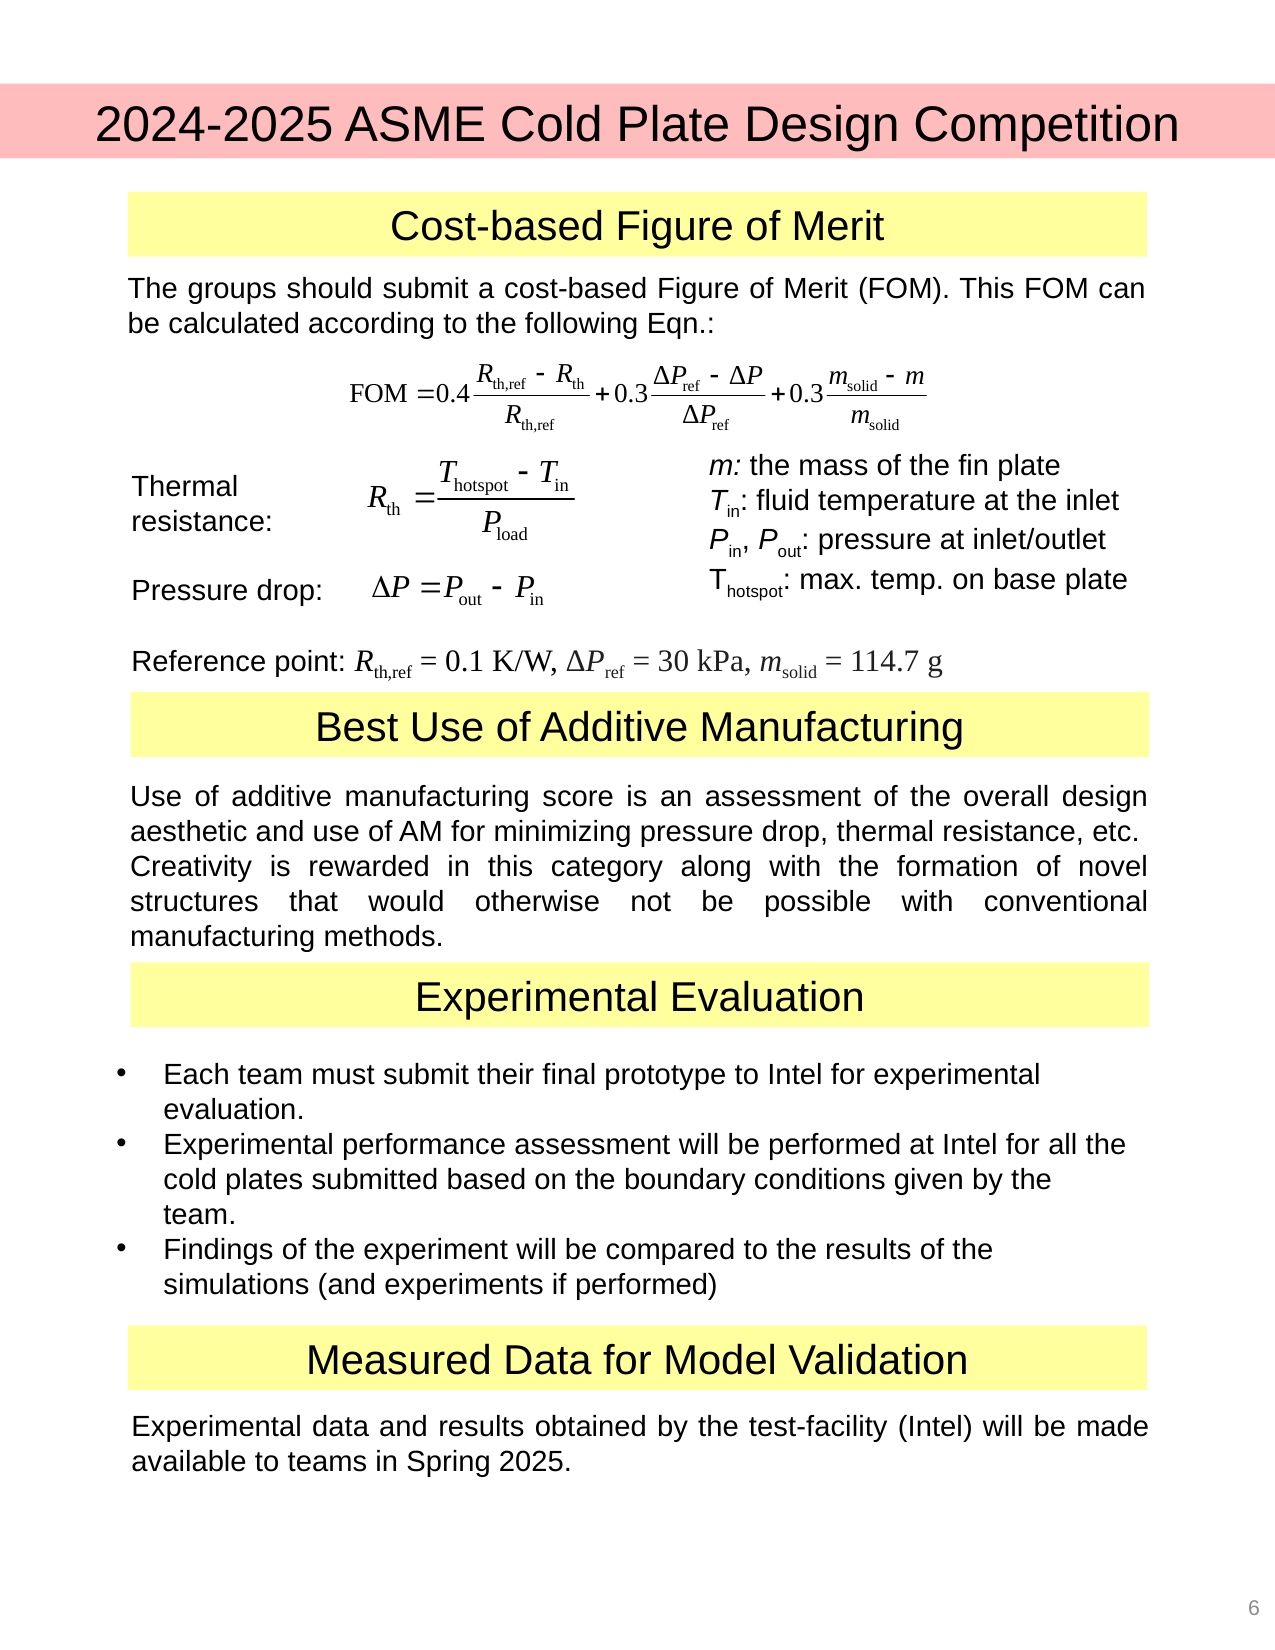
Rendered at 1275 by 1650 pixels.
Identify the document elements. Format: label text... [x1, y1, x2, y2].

text_box Thermal resistance: [116, 459, 361, 545]
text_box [361, 450, 581, 548]
text_box Experimental Evaluation [130, 962, 1150, 1028]
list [345, 356, 933, 439]
text_box 2024-2025 ASME Cold Plate Design Competition [0, 83, 1275, 159]
text_box The groups should submit a cost-based Figure of Merit (FOM). This FOM can be calculated according to the following Eqn.: [0, 262, 1162, 348]
text_box Measured Data for Model Validation [128, 1343, 1147, 1391]
text_box Use of additive manufacturing score is an assessment of the overall design aesthetic and use of AM for minimizing pressure drop, thermal resistance, etc. Creativity is rewarded in this category along with the formation of novel structures that would otherwise not be possible with conventional manufacturing methods. [2, 769, 1165, 960]
text_box Experimental data and results obtained by the test-facility (Intel) will be made available to teams in Spring 2025. [3, 1400, 1166, 1485]
text_box m: the mass of the fin plate Tin: fluid temperature at the inlet Pin, Pout: pressure at inlet/outlet Thotspot: max. temp. on base plate [694, 438, 1191, 608]
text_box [366, 565, 551, 614]
text_box Best Use of Additive Manufacturing [130, 692, 1150, 757]
text_box 6 [1212, 1563, 1275, 1650]
text_box Reference point: Rth,ref = 0.1 K/W, ΔPref = 30 kPa, msolid = 114.7 g [116, 632, 1145, 690]
text_box Pressure drop: [116, 563, 464, 614]
text_box Each team must submit their final prototype to Intel for experimental evaluation. Experimental performance assessment will be performed at Intel for all the cold plates submitted based on the boundary conditions given by the team. Findings of the experiment will be compared to the results of the simulations (and experiments if performed) [101, 1047, 1150, 1343]
text_box Cost-based Figure of Merit [128, 191, 1147, 257]
